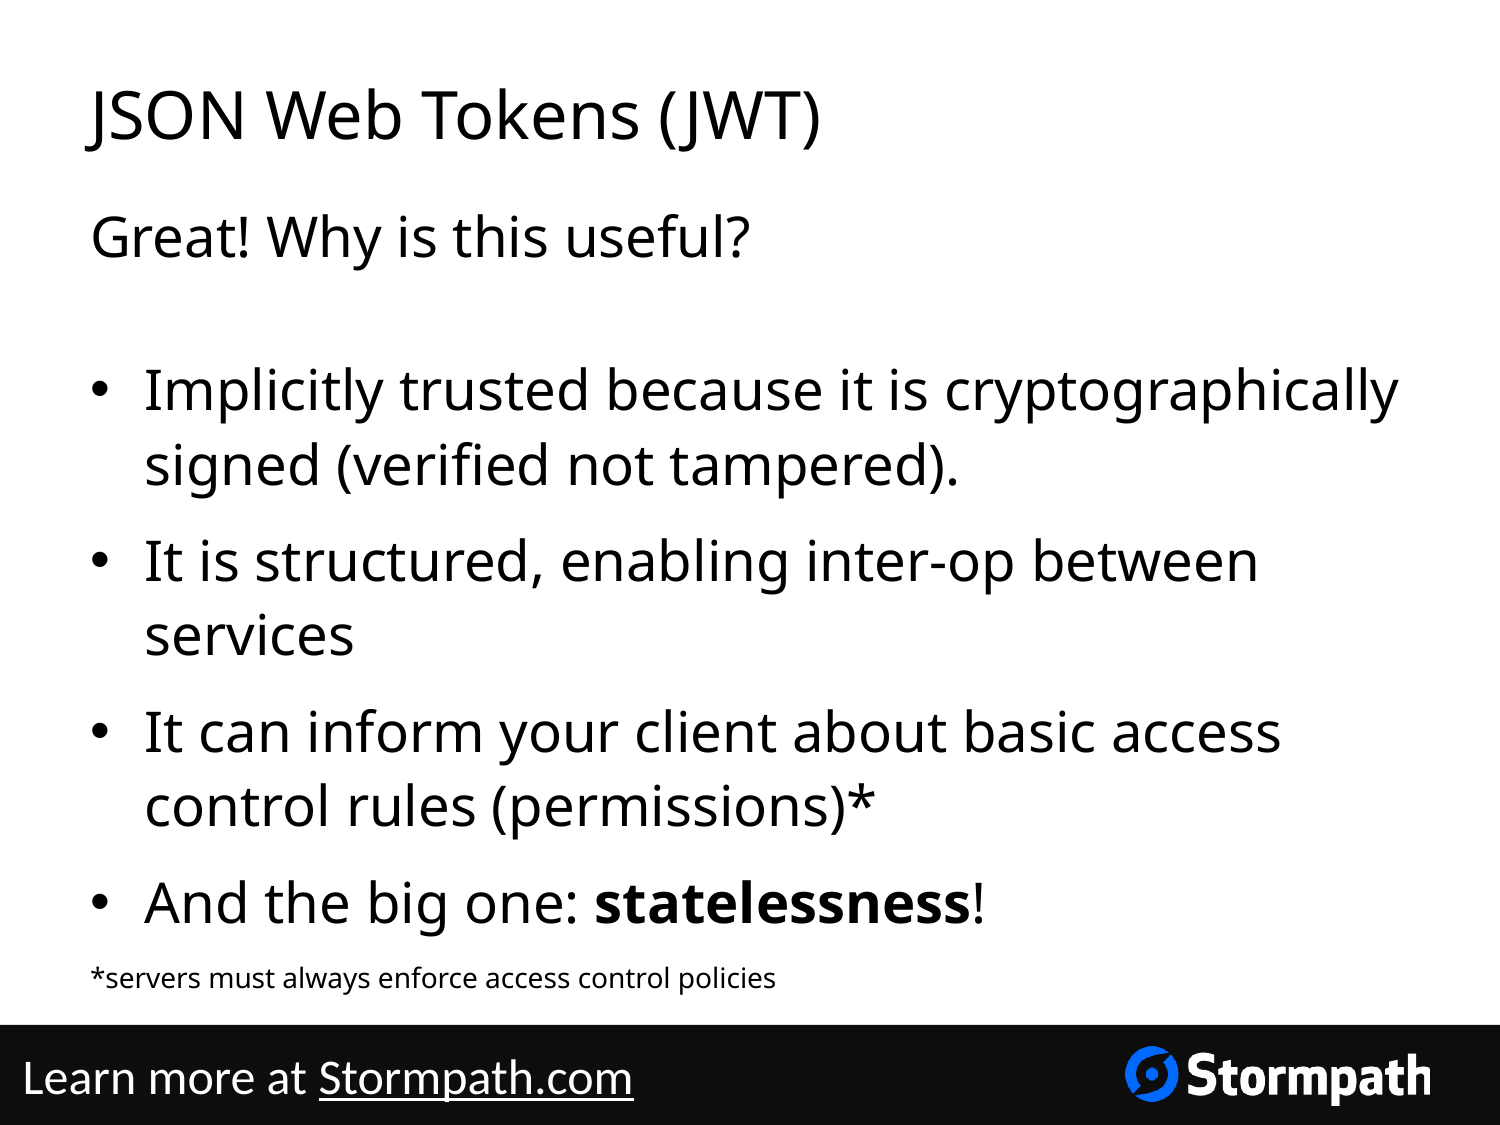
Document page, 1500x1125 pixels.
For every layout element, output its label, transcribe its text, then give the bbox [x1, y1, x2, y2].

list Great! Why is this useful? Implicitly trusted because it is cryptographically signed (verified not tampered). It is structured, enabling inter-op between services It can inform your client about basic access control rules (permissions)* And the big one: statelessness! *servers must always enforce access control policies [75, 187, 1425, 1005]
text_box Learn more at Stormpath.com [8, 1036, 649, 1112]
title JSON Web Tokens (JWT) [75, 62, 1425, 163]
